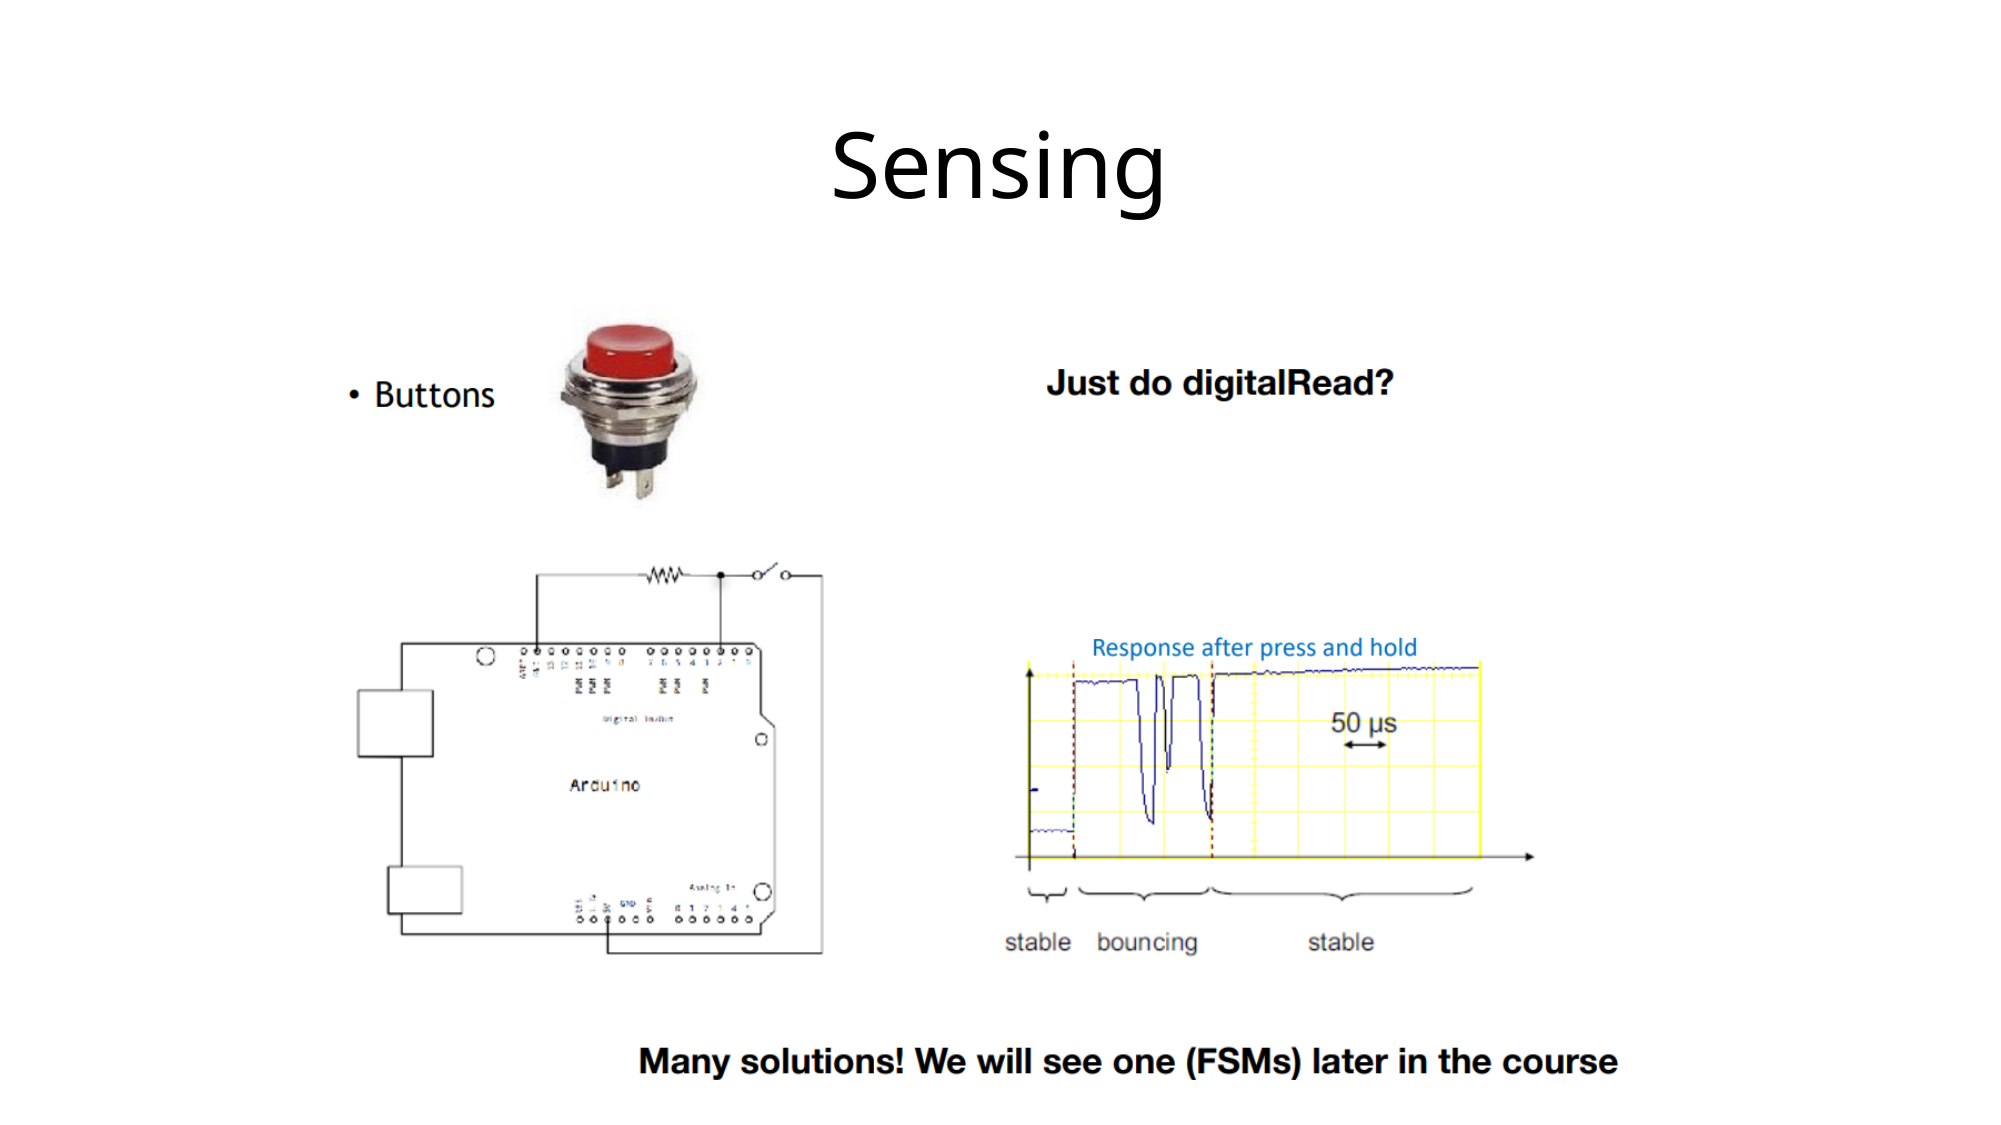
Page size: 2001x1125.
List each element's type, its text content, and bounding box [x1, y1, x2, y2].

picture [312, 277, 1688, 1100]
title Sensing [137, 59, 1863, 278]
